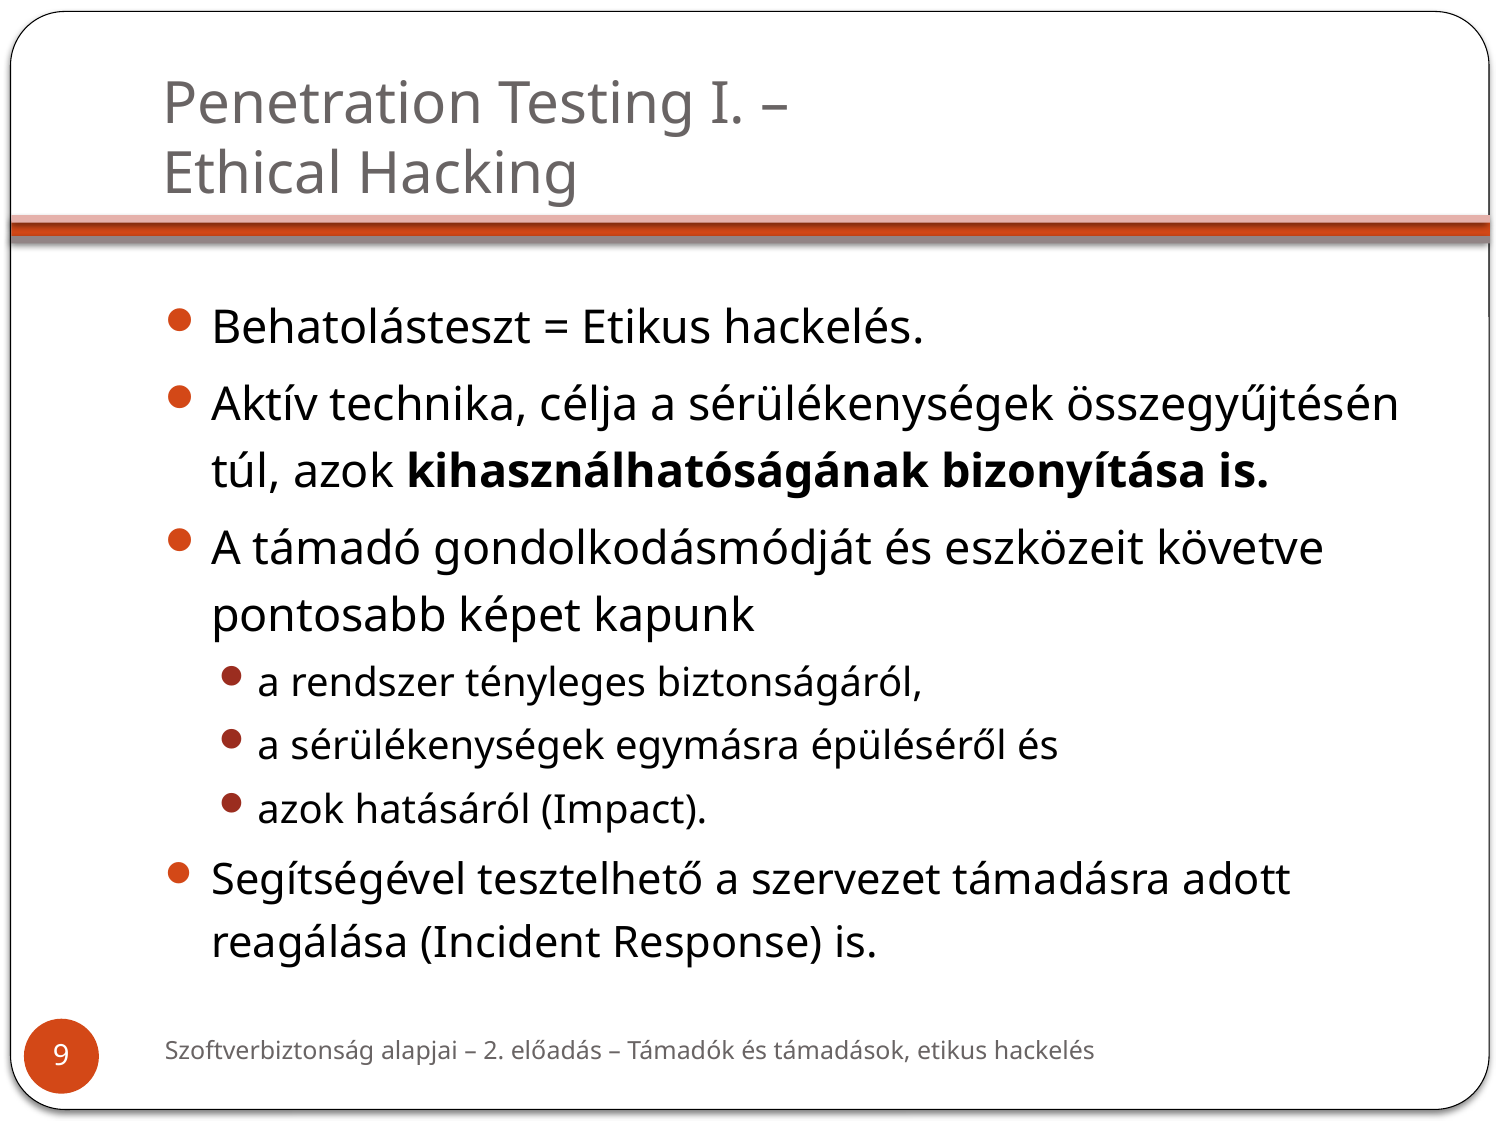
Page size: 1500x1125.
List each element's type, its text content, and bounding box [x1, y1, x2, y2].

list Behatolásteszt = Etikus hackelés. Aktív technika, célja a sérülékenységek összegyűjtésén túl, azok kihasználhatóságának bizonyítása is. A támadó gondolkodásmódját és eszközeit követve pontosabb képet kapunk a rendszer tényleges biztonságáról, a sérülékenységek egymásra épüléséről és azok hatásáról (Impact). Segítségével tesztelhető a szervezet támadásra adott reagálása (Incident Response) is. [150, 278, 1425, 988]
text_box Penetration Testing I. – Ethical Hacking [147, 56, 1423, 220]
footer Szoftverbiztonság alapjai – 2. előadás – Támadók és támadások, etikus hackelés [150, 1012, 1424, 1088]
slide_number 9 [23, 1018, 99, 1094]
